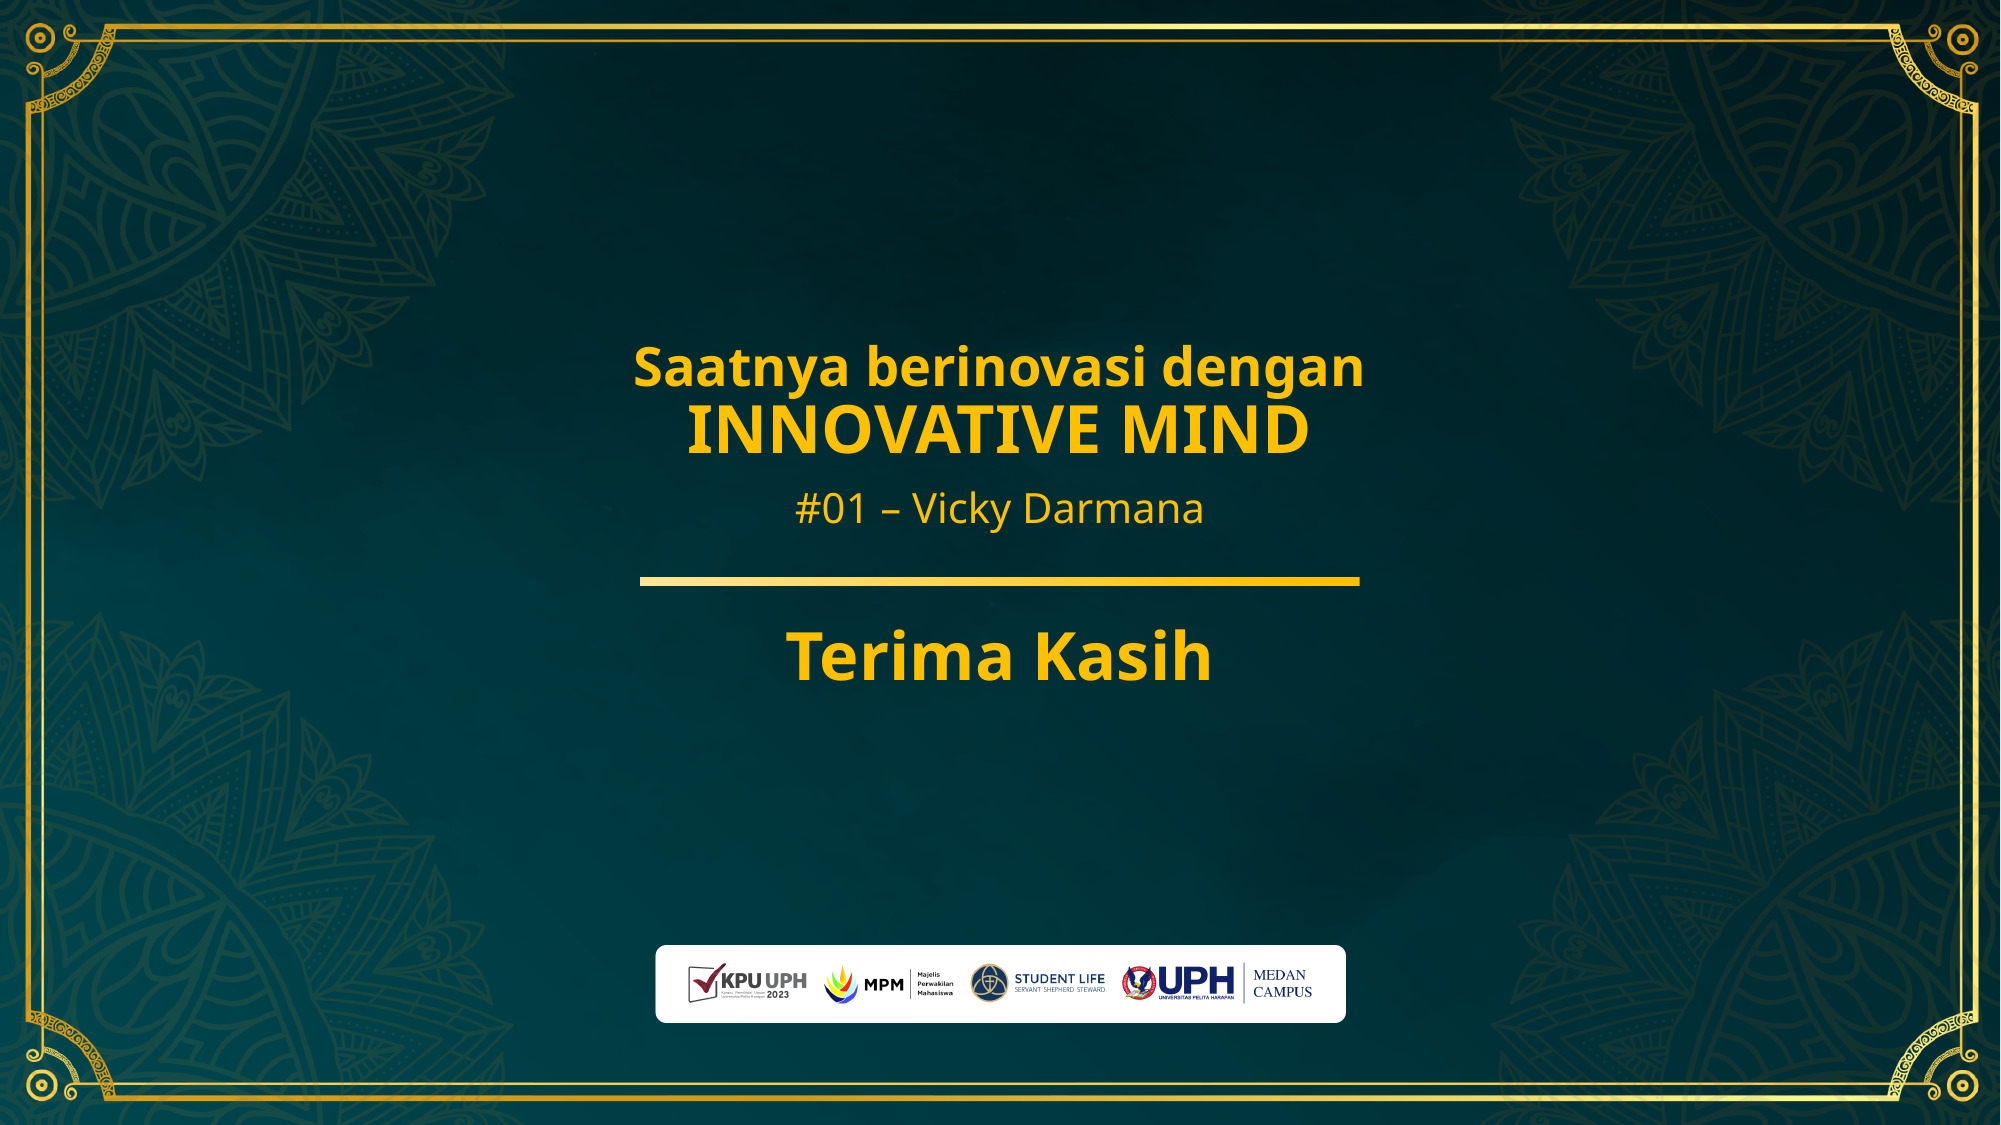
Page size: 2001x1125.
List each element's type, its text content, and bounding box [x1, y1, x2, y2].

text_box Terima Kasih [770, 606, 1229, 702]
text_box INNOVATIVE MIND [672, 405, 1328, 474]
picture [0, 0, 2001, 1125]
text_box [639, 577, 1361, 586]
text_box #01 – Vicky Darmana [780, 474, 1220, 539]
text_box Saatnya berinovasi dengan [618, 324, 1382, 405]
